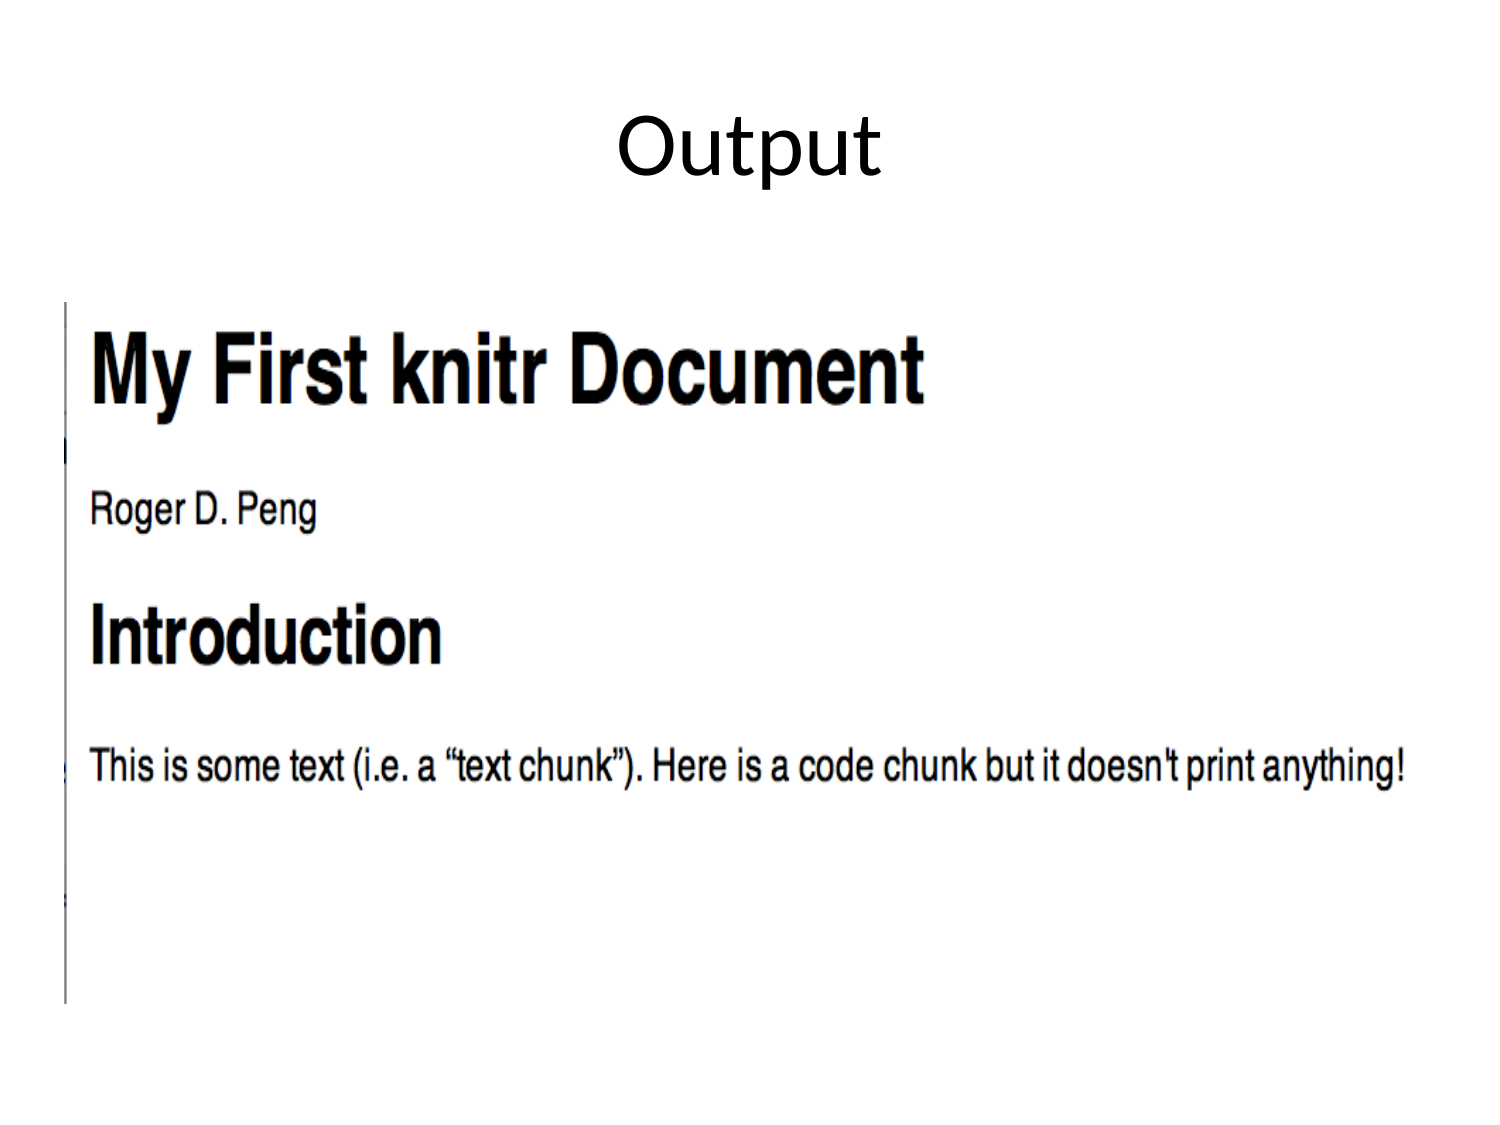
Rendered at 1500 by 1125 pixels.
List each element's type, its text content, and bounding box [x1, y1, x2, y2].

title Output [75, 45, 1425, 233]
picture [64, 302, 1436, 1004]
